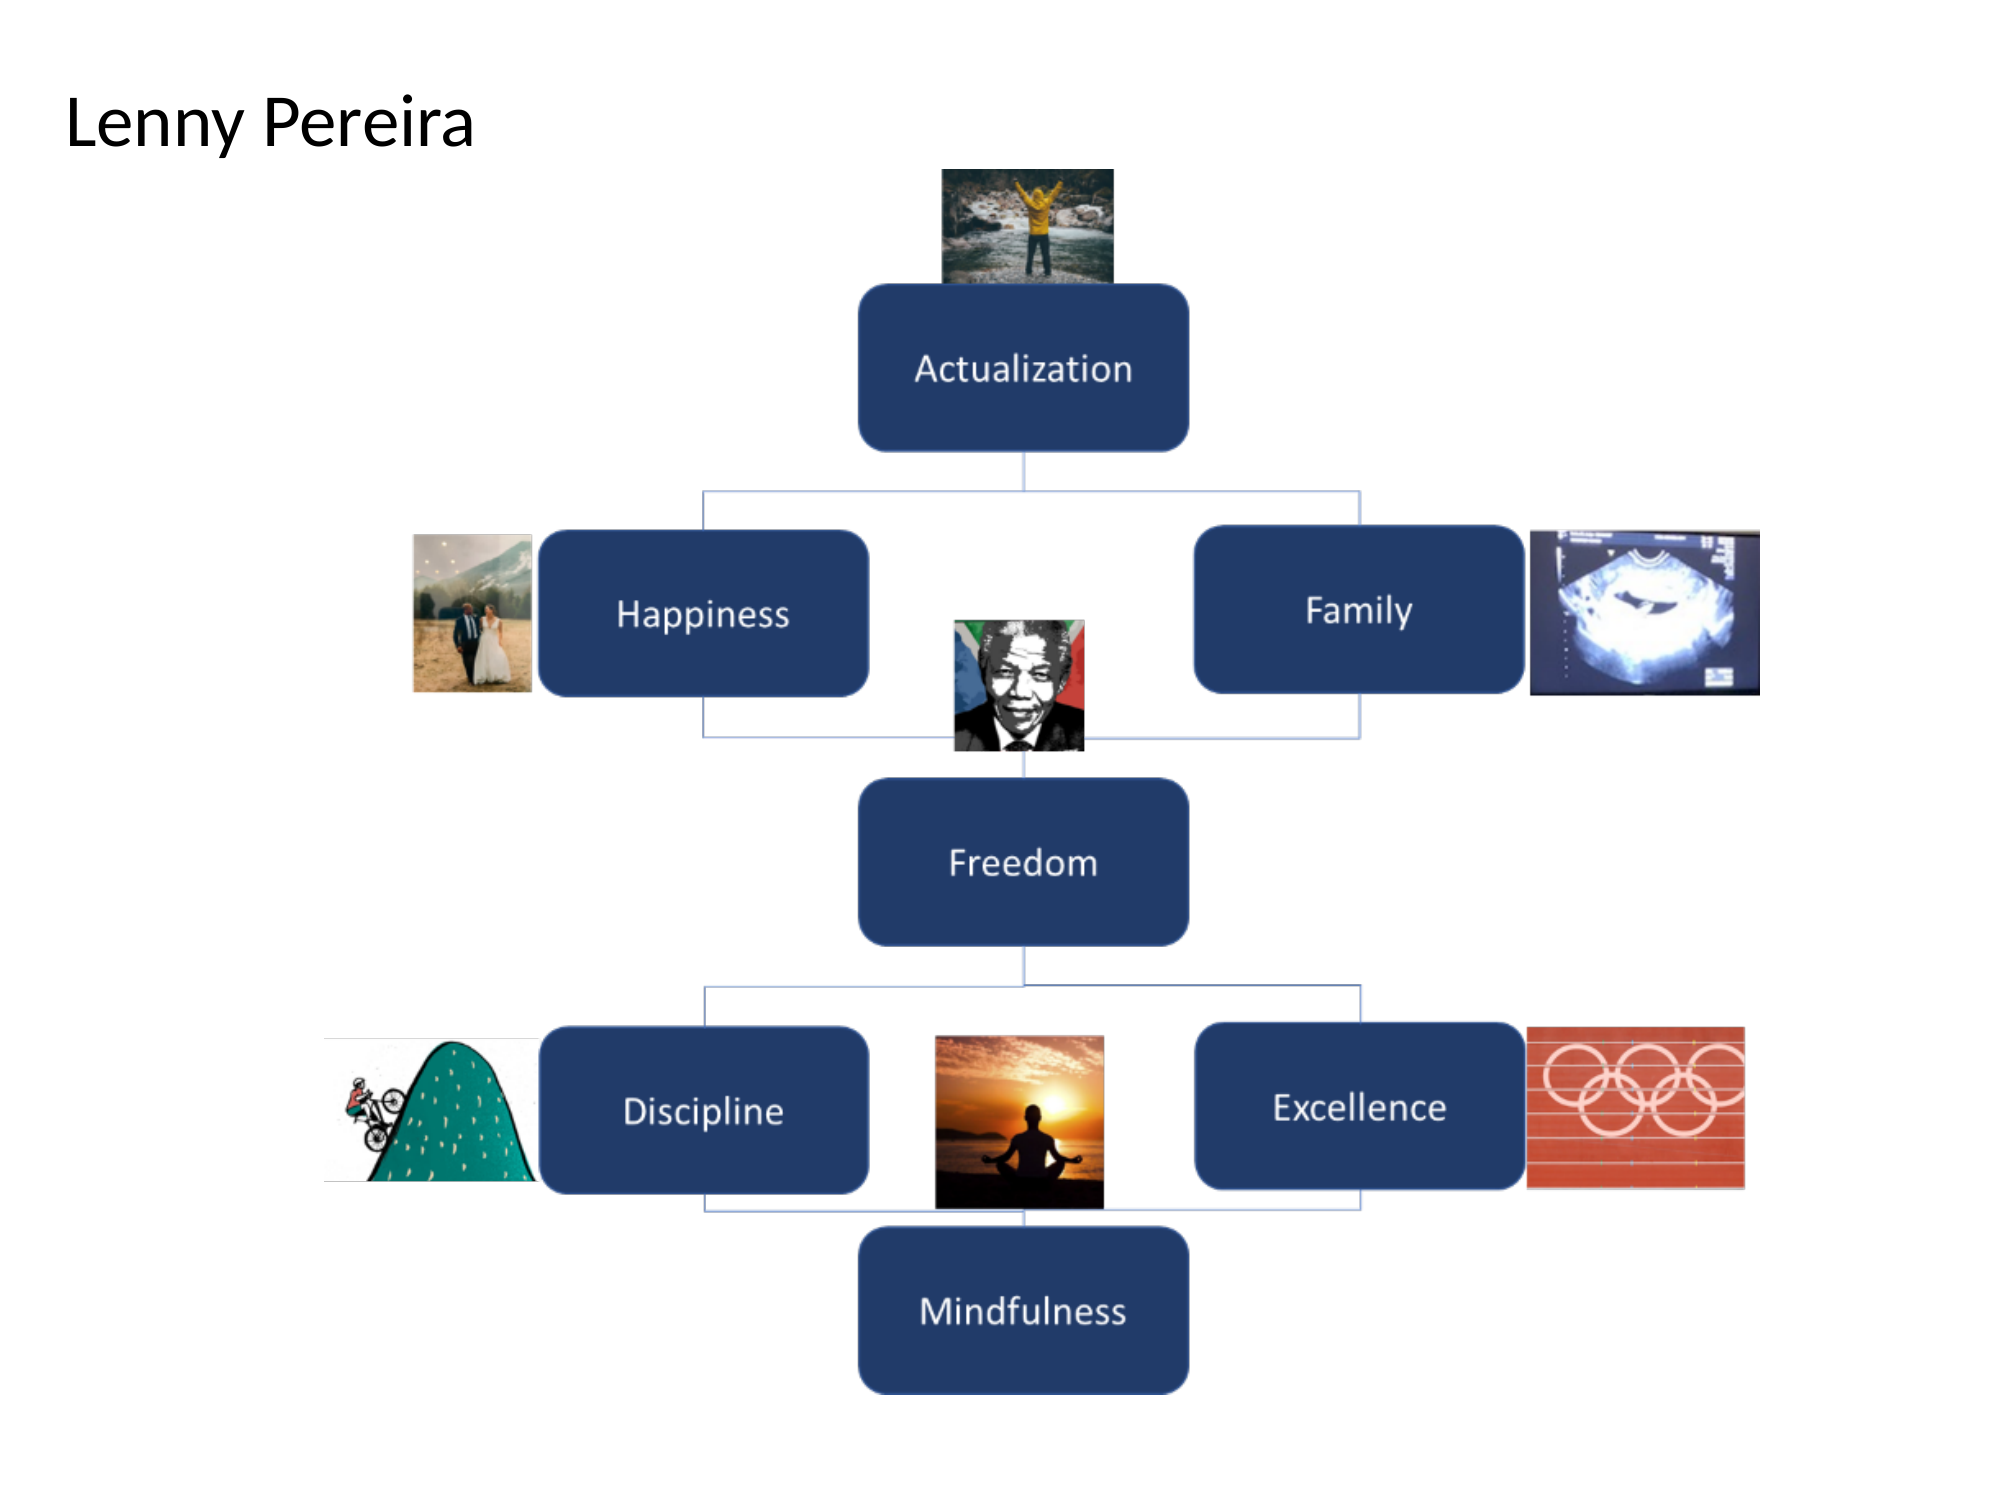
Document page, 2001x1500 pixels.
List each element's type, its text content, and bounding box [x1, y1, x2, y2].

text_box Lenny Pereira [50, 63, 1623, 171]
picture [324, 169, 1760, 1395]
